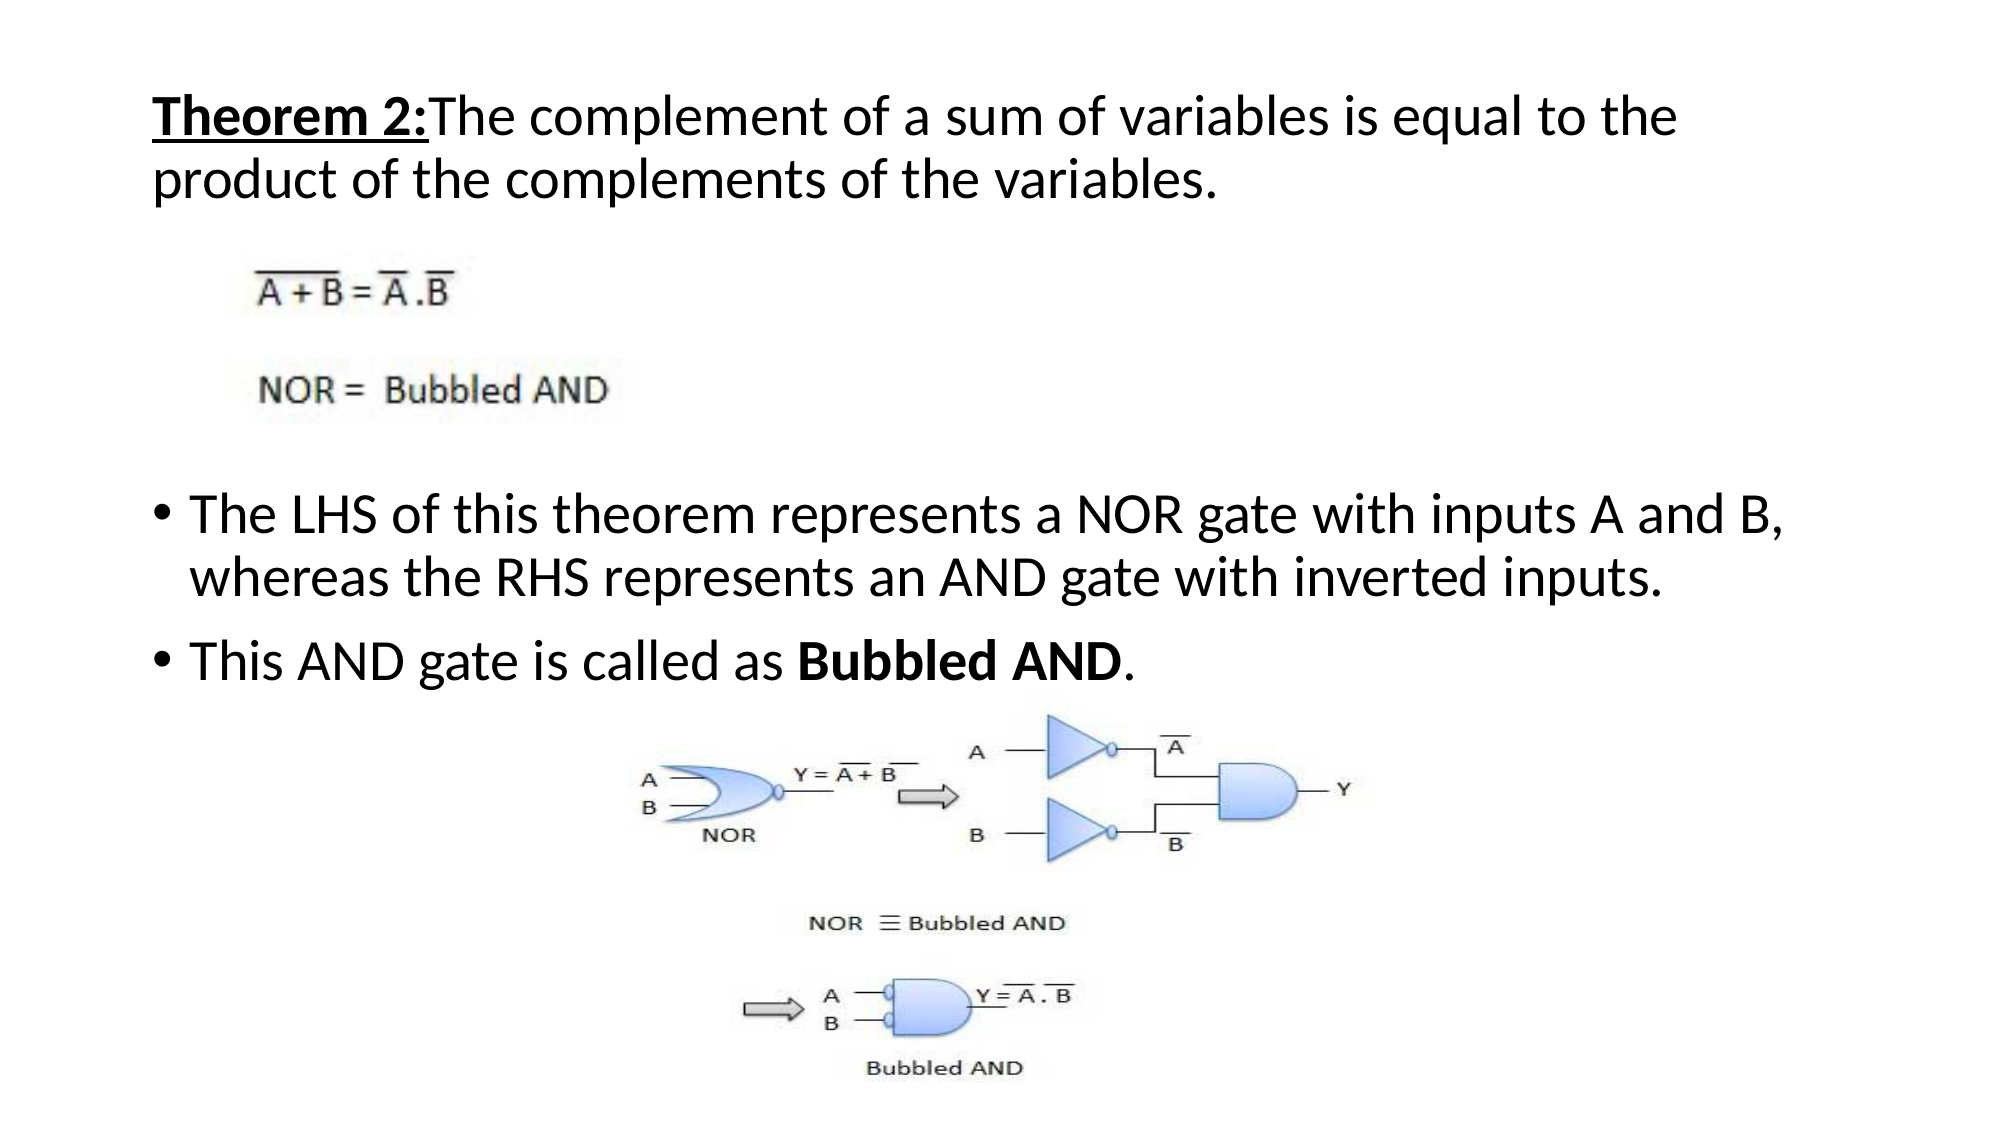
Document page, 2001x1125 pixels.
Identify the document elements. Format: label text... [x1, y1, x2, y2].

picture [224, 232, 641, 425]
list Theorem 2:The complement of a sum of variables is equal to the product of the complements of the variables. The LHS of this theorem represents a NOR gate with inputs A and B, whereas the RHS represents an AND gate with inverted inputs. This AND gate is called as Bubbled AND. [137, 77, 1863, 1014]
picture [536, 688, 1394, 1096]
